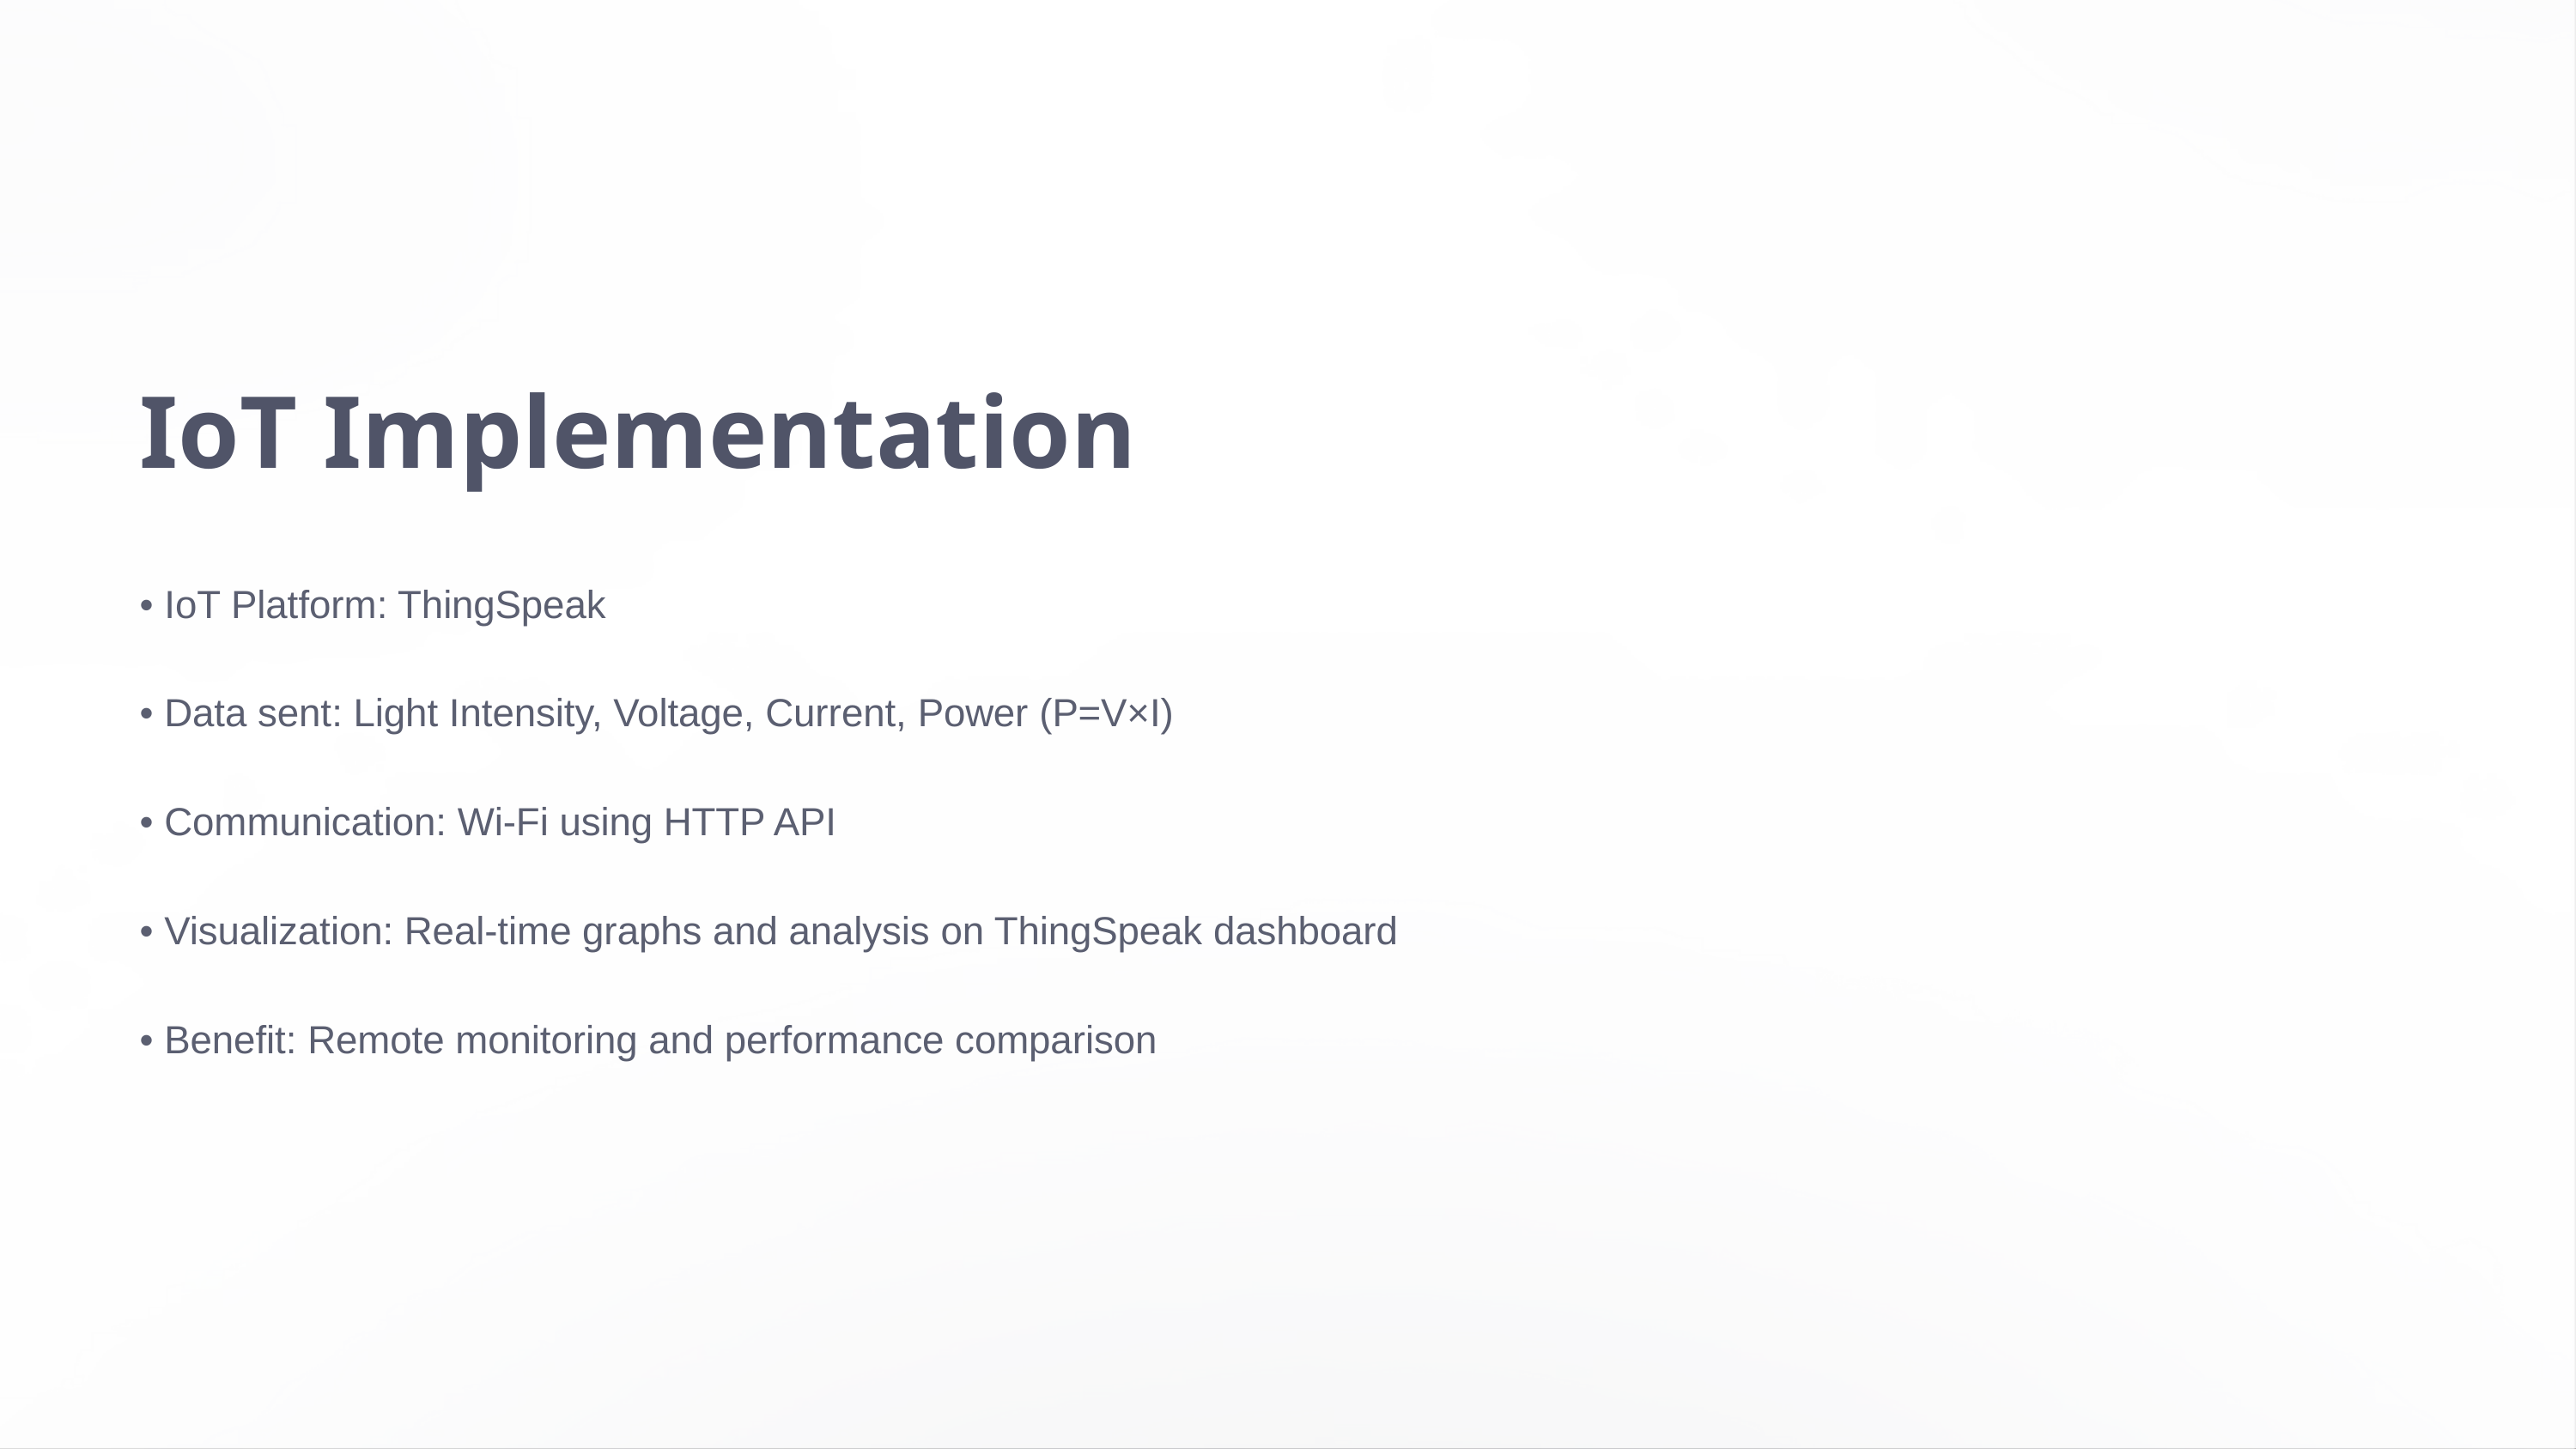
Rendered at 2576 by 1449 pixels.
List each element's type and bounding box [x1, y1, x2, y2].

text_box [0, 0, 2576, 1449]
